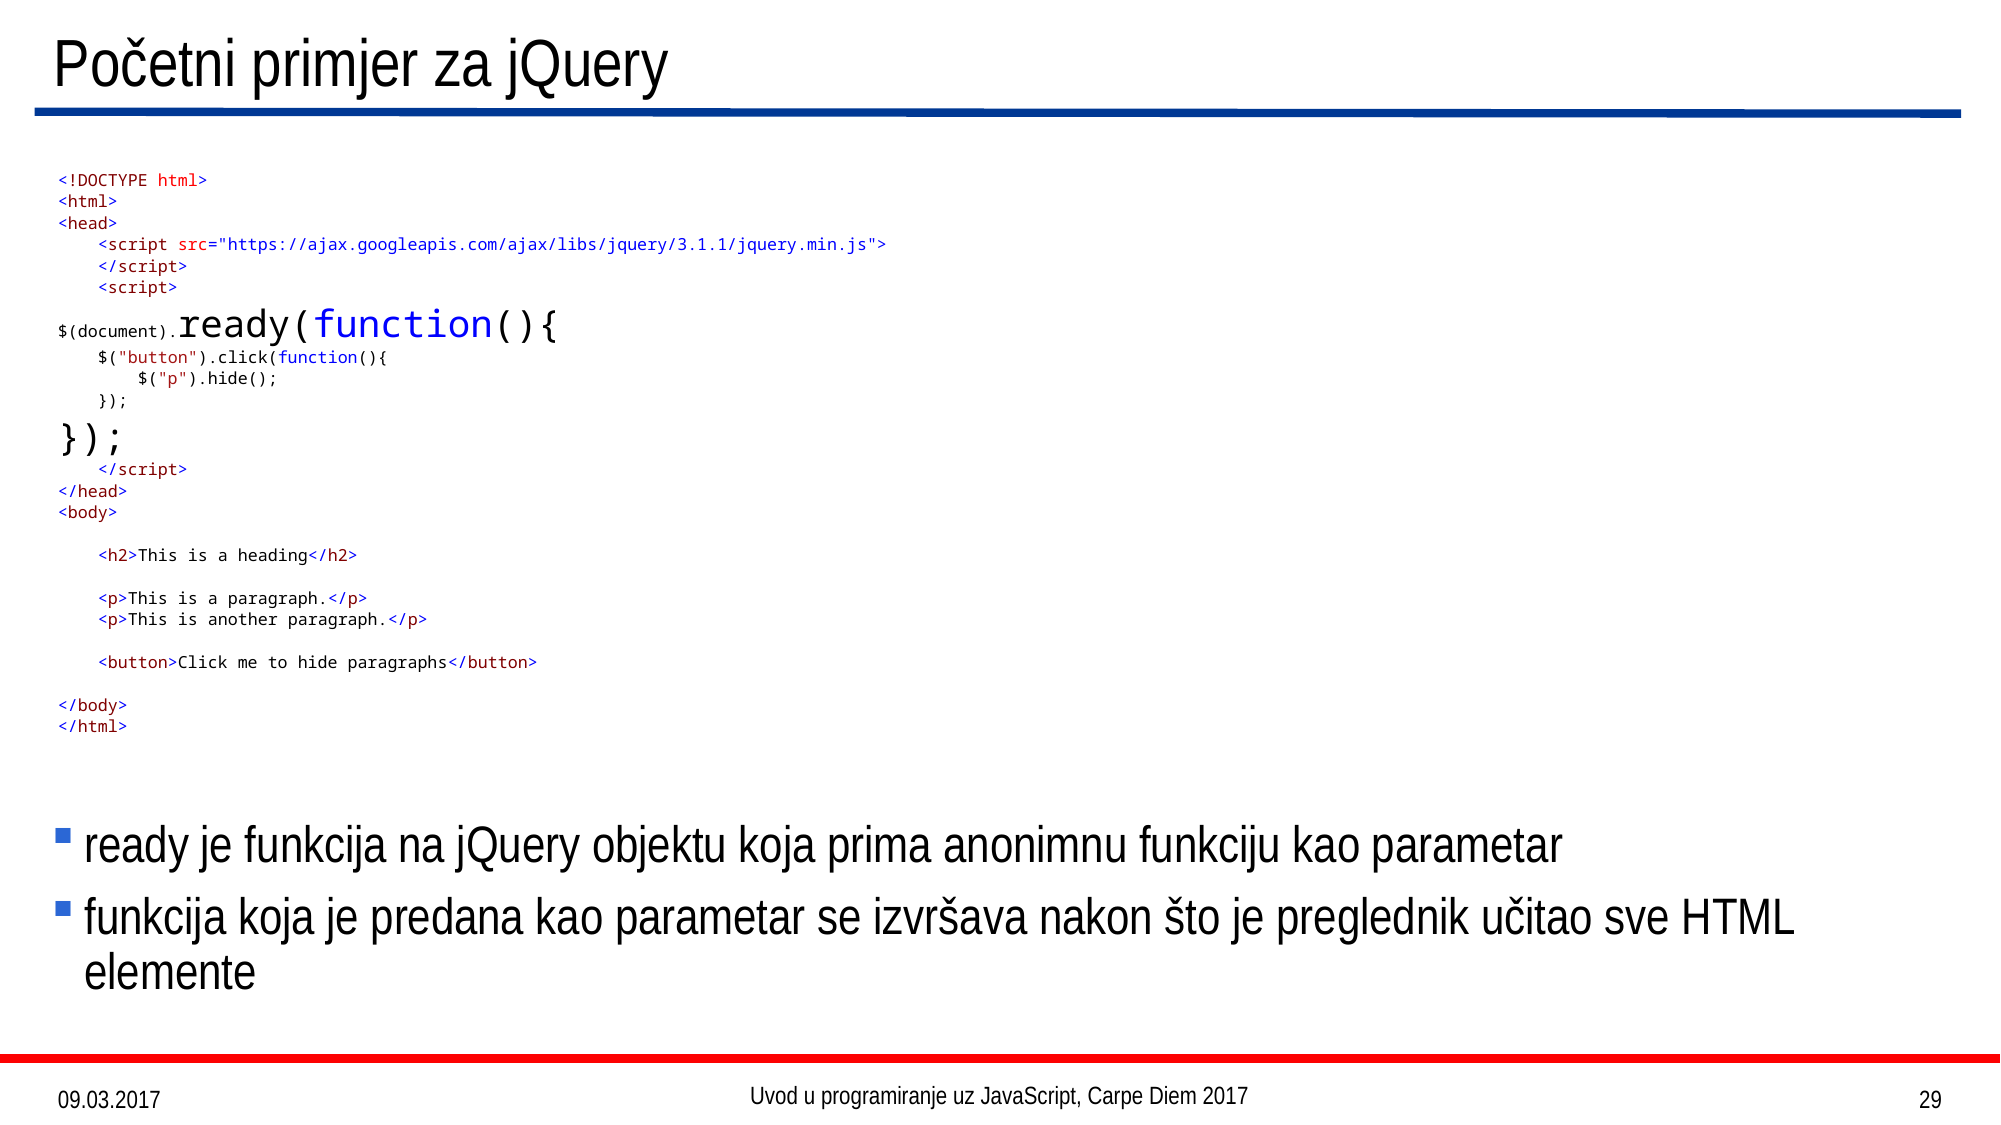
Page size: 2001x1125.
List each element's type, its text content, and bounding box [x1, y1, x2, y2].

title Početni primjer za jQuery [38, 17, 2000, 112]
text_box ready je funkcija na jQuery objektu koja prima anonimnu funkciju kao parametar funkcija koja je predana kao parametar se izvršava nakon što je preglednik učitao sve HTML elemente [36, 810, 1912, 1012]
slide_number 29 [1507, 1068, 1958, 1125]
footer Uvod u programiranje uz JavaScript, Carpe Diem 2017 [662, 1065, 1338, 1125]
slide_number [42, 1068, 493, 1125]
list <!DOCTYPE html> <html> <head> <script src="https://ajax.googleapis.com/ajax/libs/jquery/3.1.1/jquery.min.js"> </script> <script> $(document).ready(function(){ $("button").click(function(){ $("p").hide(); }); }); </script> </head> <body> <h2>This is a heading</h2> <p>This is a paragraph.</p> <p>This is another paragraph.</p> <button>Click me to hide paragraphs</button> </body> </html> [42, 160, 1957, 1012]
